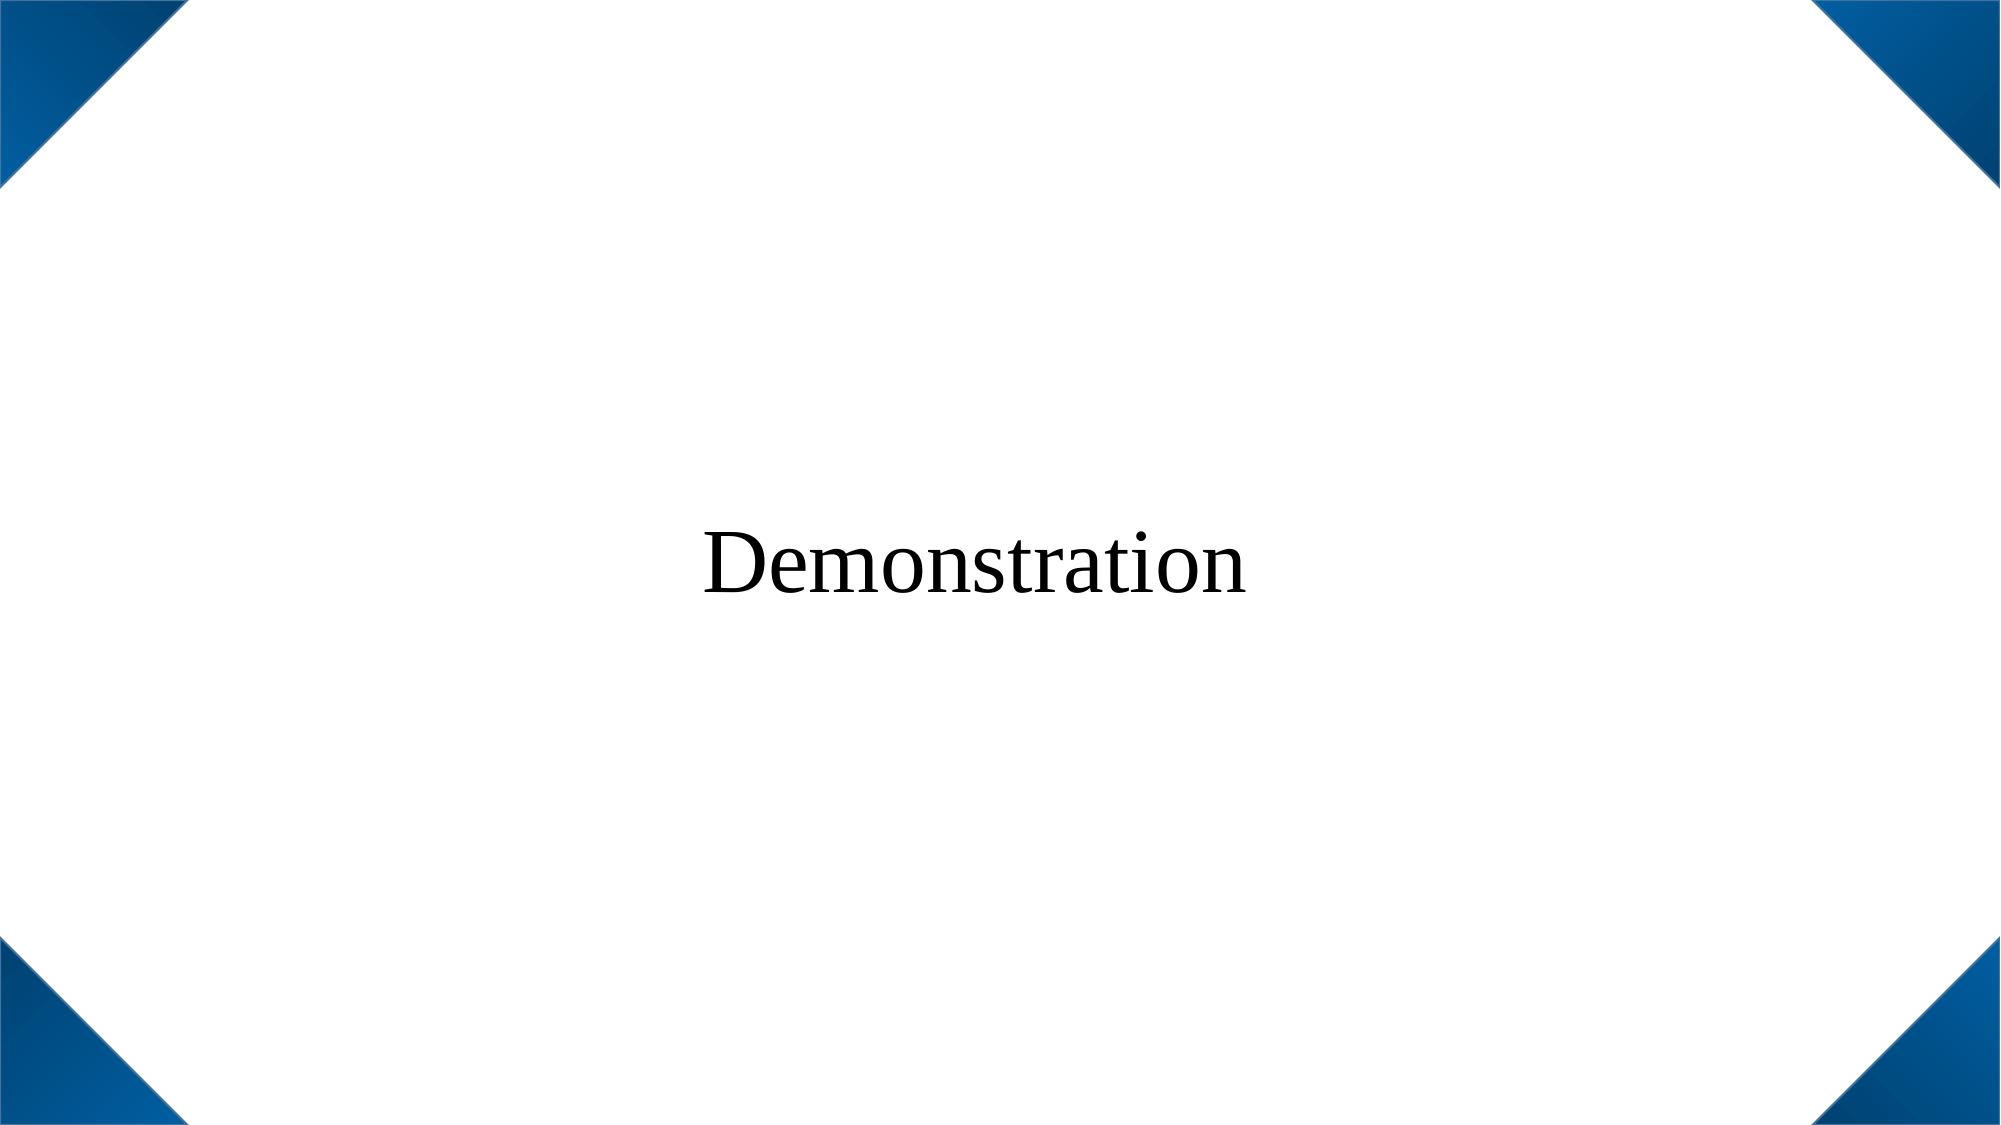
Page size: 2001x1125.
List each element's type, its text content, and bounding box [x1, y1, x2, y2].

text_box [0, 0, 189, 189]
text_box [0, 936, 189, 1125]
title Demonstration [112, 453, 1838, 672]
text_box [1811, 0, 2000, 189]
text_box [1811, 936, 2000, 1125]
